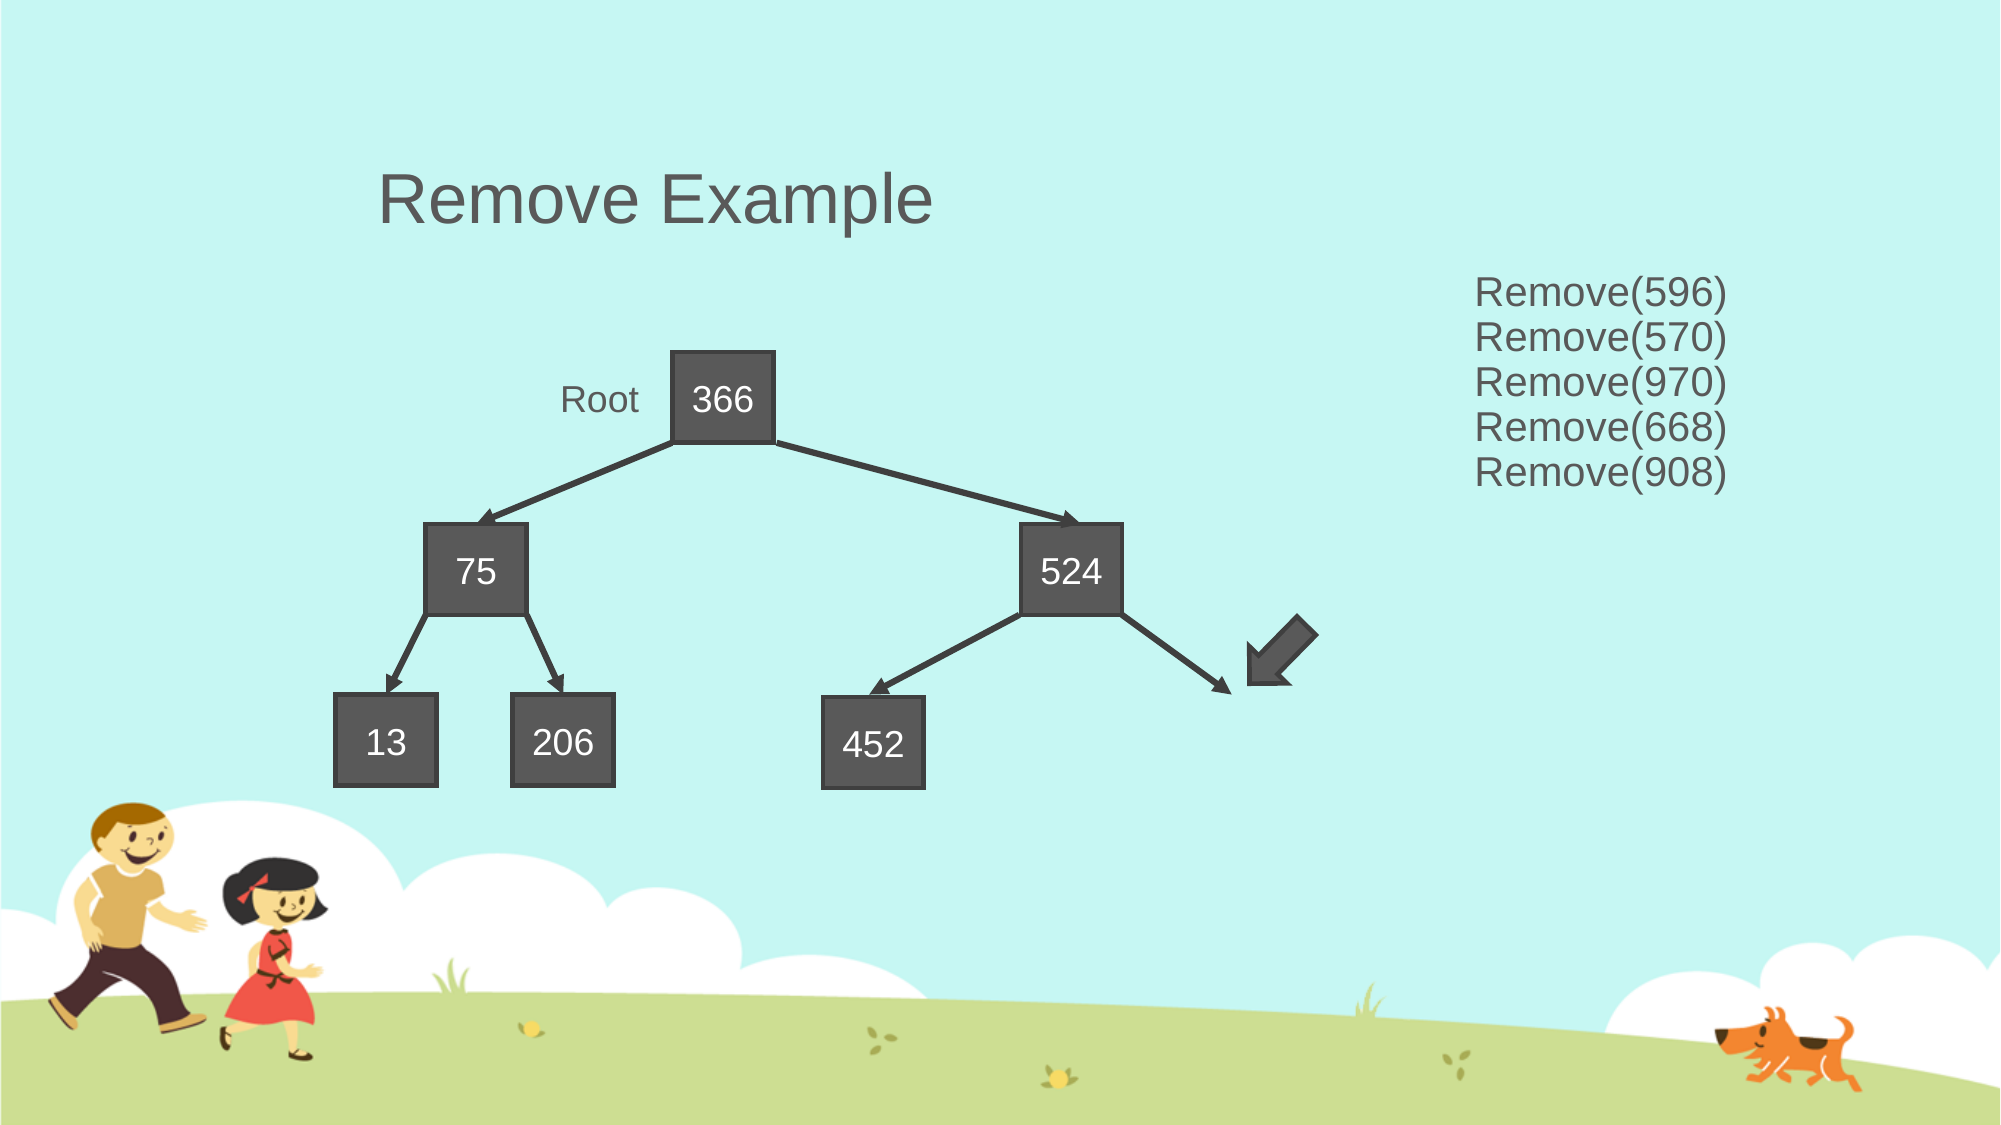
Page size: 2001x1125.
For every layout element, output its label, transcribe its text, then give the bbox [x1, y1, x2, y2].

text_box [476, 442, 673, 525]
picture [0, 0, 2001, 1125]
title Remove Example [362, 50, 1900, 247]
text_box Root [544, 367, 657, 427]
text_box 206 [512, 694, 614, 786]
list Remove(596) Remove(570) Remove(970) Remove(668) Remove(908) [1451, 262, 1900, 938]
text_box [1121, 614, 1232, 695]
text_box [776, 442, 1082, 525]
text_box [1249, 616, 1316, 684]
text_box 75 [425, 524, 527, 615]
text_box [868, 614, 1020, 695]
text_box 366 [672, 351, 774, 443]
text_box 13 [335, 694, 437, 786]
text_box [385, 614, 426, 695]
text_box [526, 614, 564, 695]
text_box 524 [1021, 524, 1122, 615]
text_box 452 [822, 697, 924, 788]
